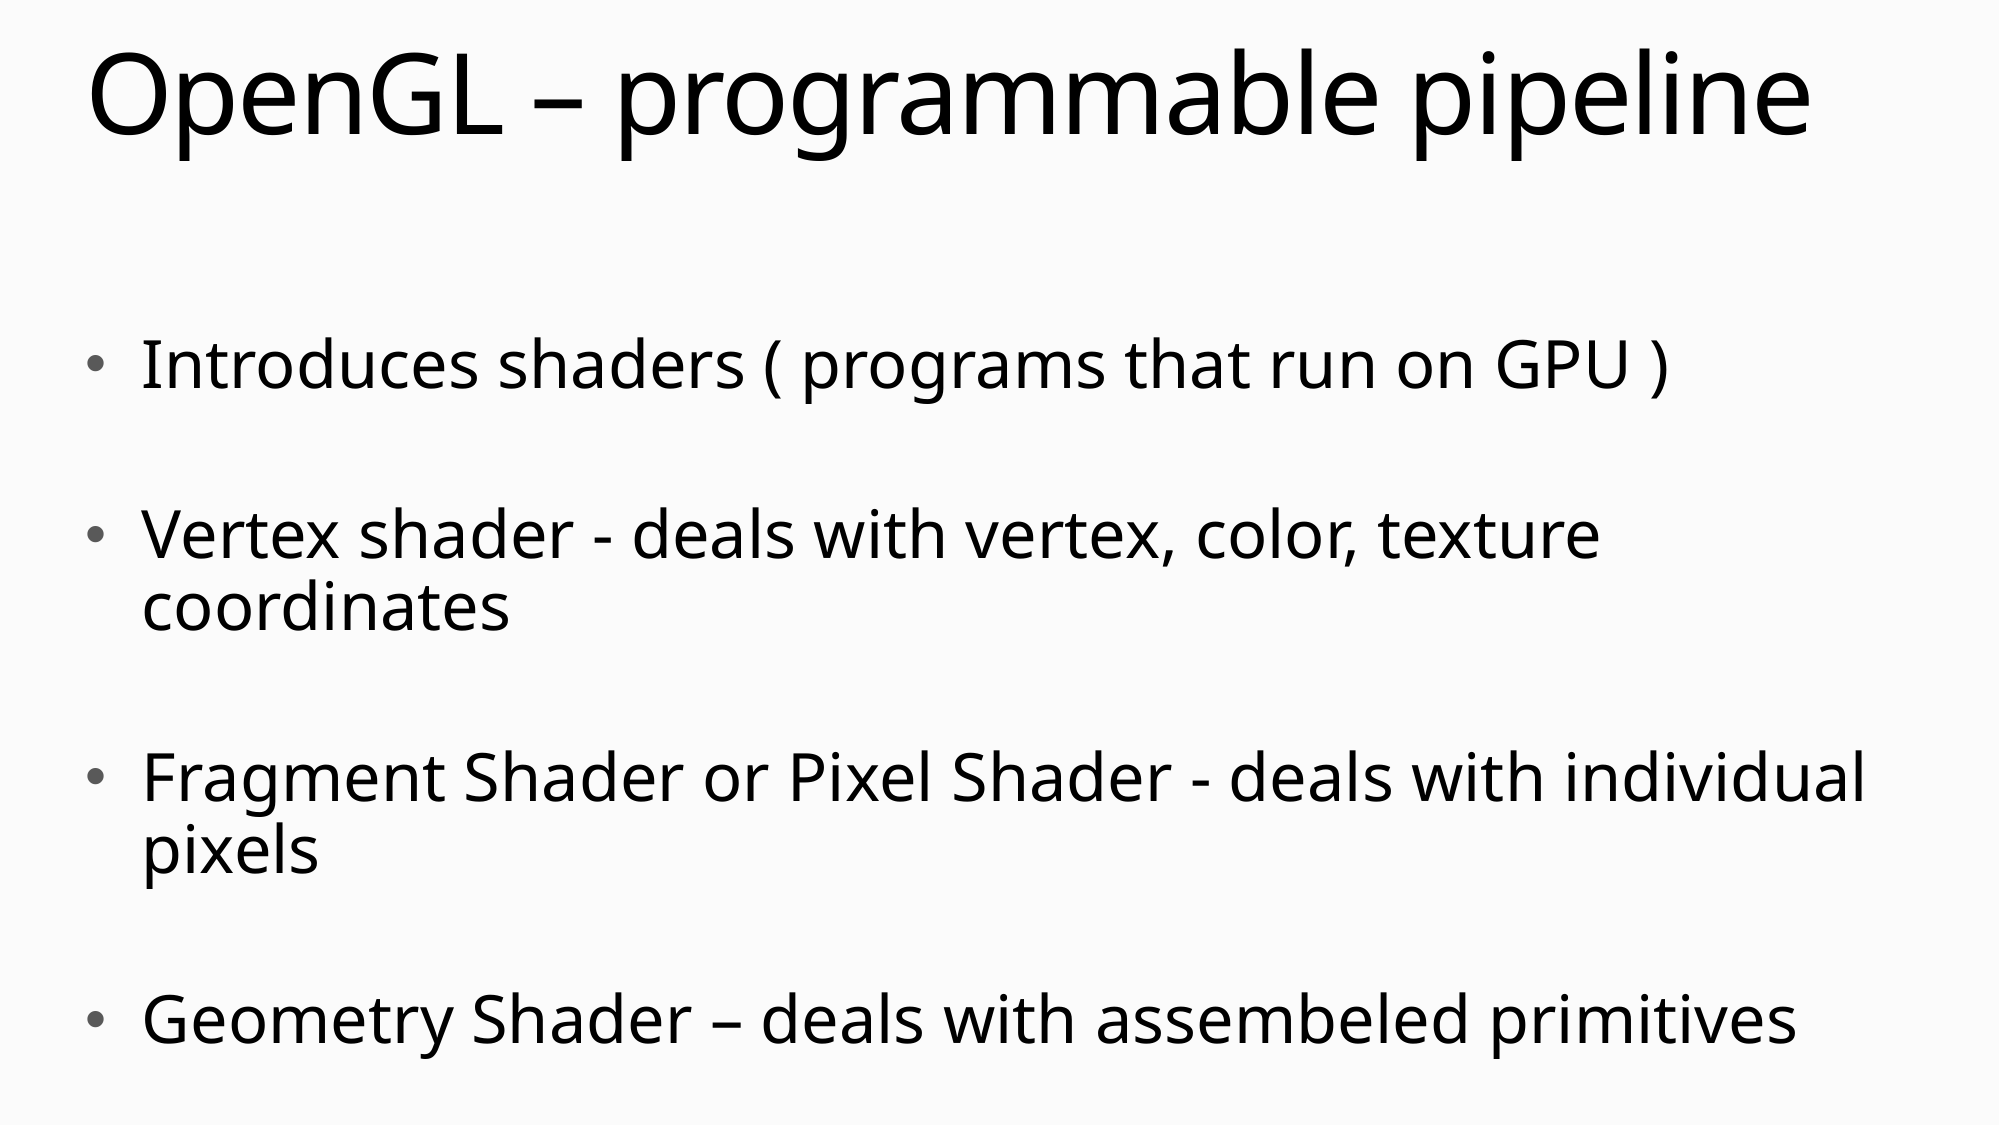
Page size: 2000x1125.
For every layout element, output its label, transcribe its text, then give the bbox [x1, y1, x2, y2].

title OpenGL – programmable pipeline [85, 37, 1914, 161]
list Introduces shaders ( programs that run on GPU ) Vertex shader - deals with vertex, color, texture coordinates Fragment Shader or Pixel Shader - deals with individual pixels Geometry Shader – deals with assembeled primitives [85, 237, 1914, 933]
